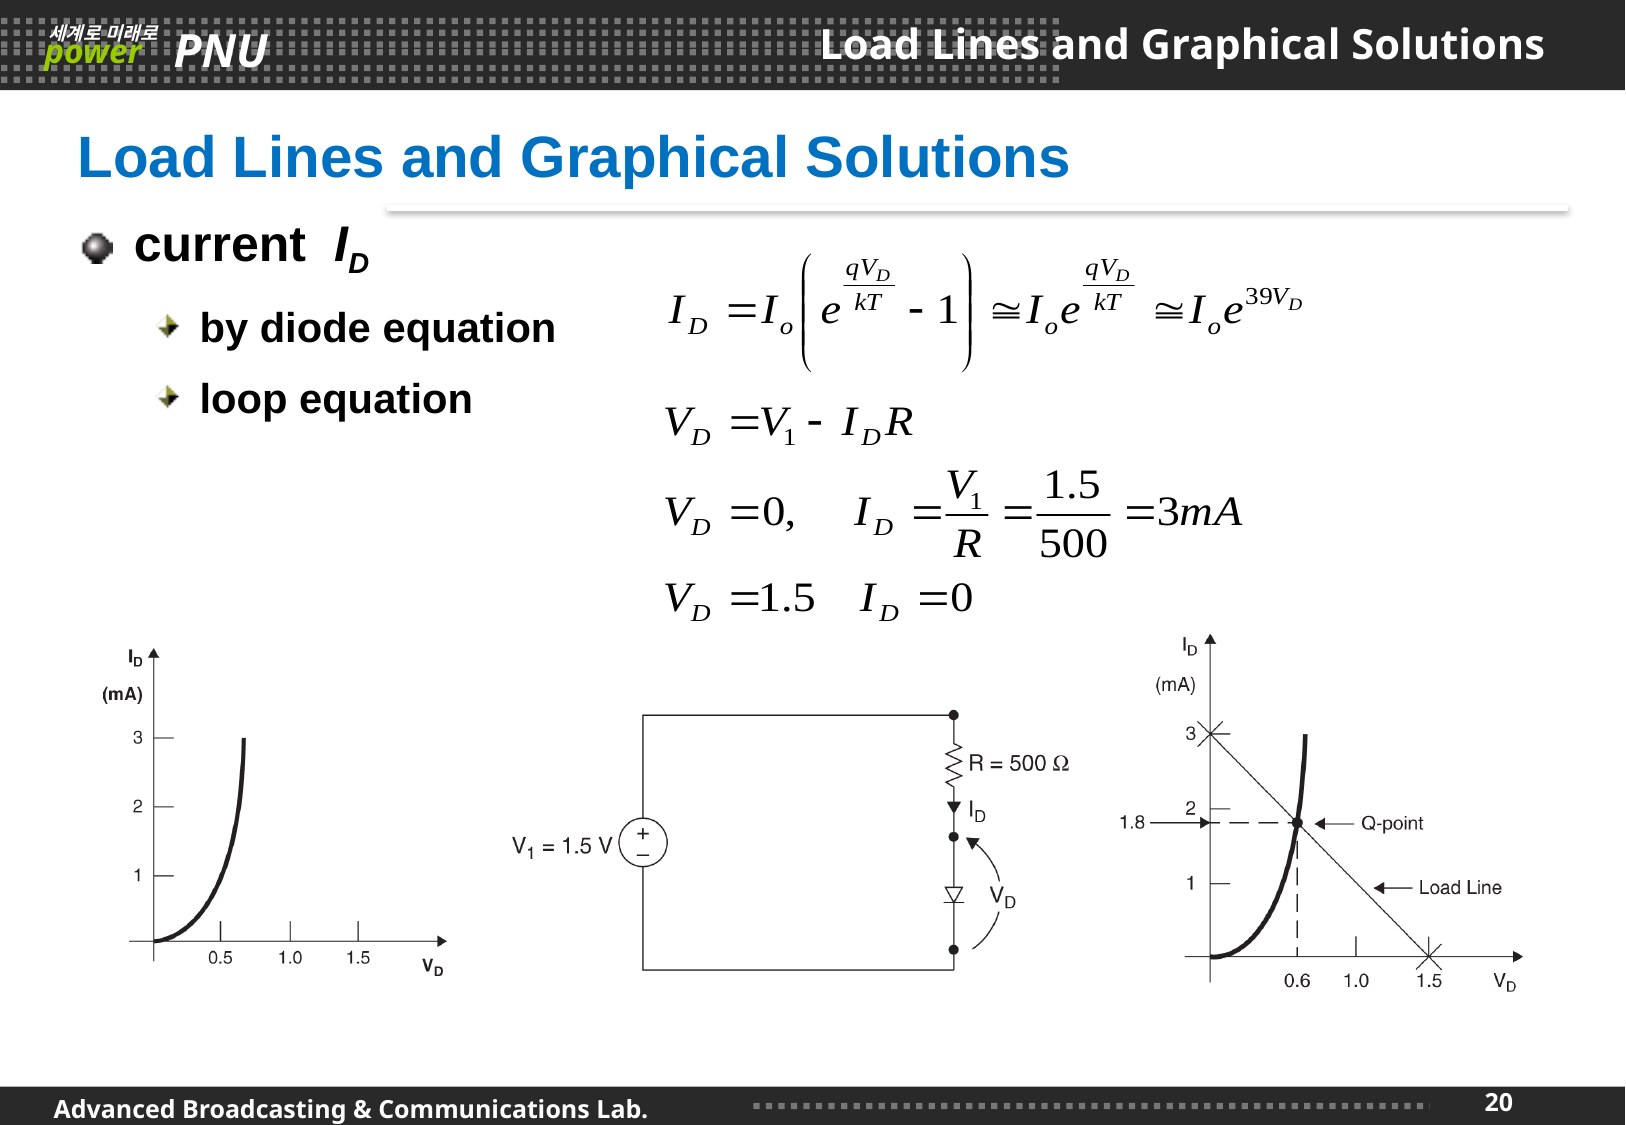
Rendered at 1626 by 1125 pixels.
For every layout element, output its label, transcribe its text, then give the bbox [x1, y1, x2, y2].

picture [501, 682, 1070, 990]
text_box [659, 243, 1313, 384]
picture [77, 228, 113, 264]
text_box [659, 395, 1248, 630]
picture [152, 381, 182, 411]
picture [152, 310, 182, 341]
title Load Lines and Graphical Solutions [0, 0, 1625, 89]
picture [103, 647, 462, 985]
picture [1109, 616, 1544, 997]
